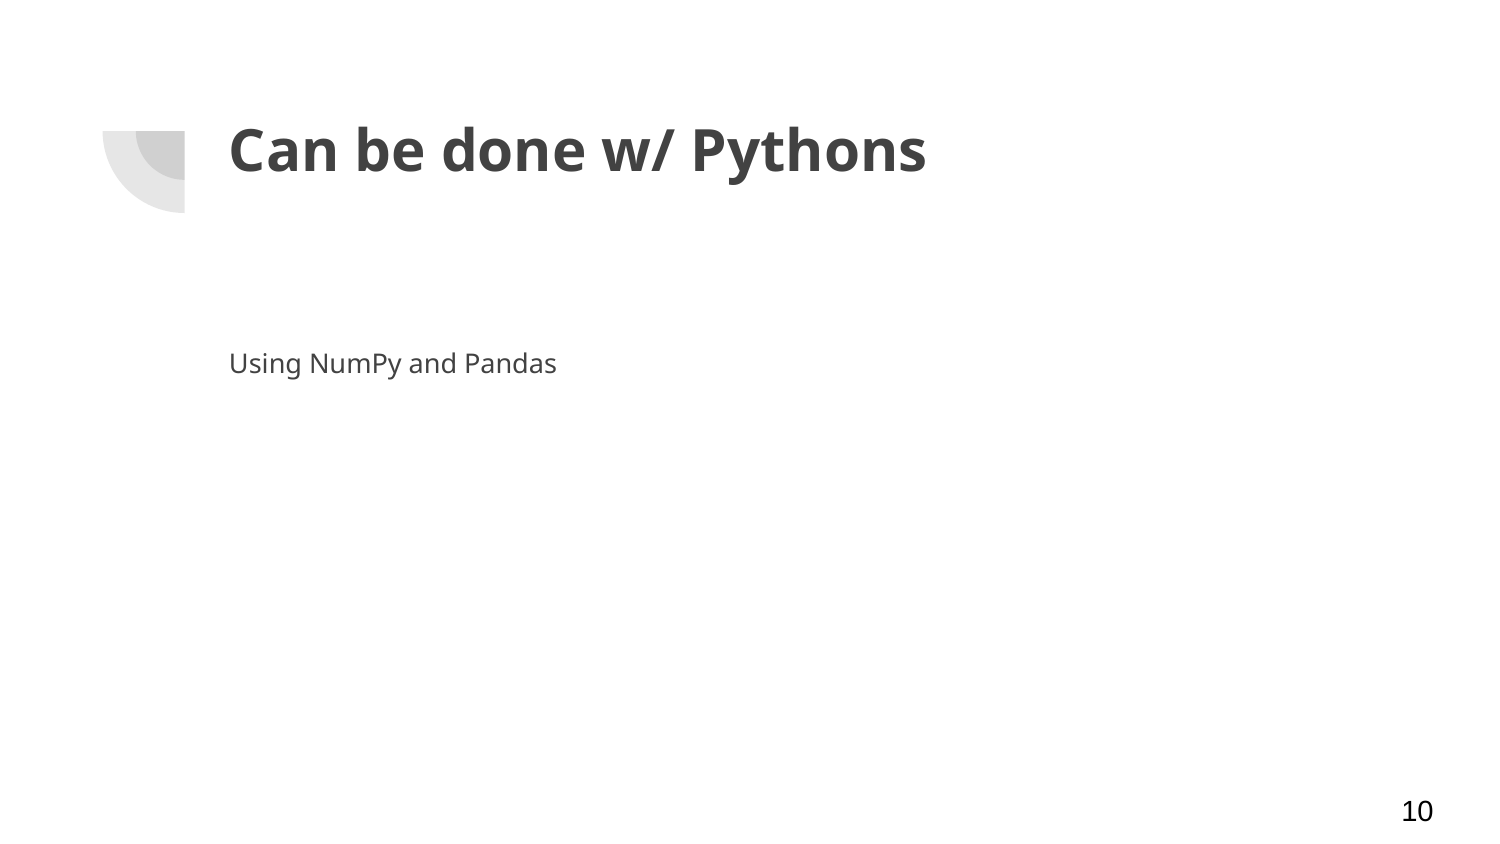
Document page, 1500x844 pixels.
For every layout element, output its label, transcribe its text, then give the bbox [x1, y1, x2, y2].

slide_number ‹#› [1386, 777, 1477, 842]
title Can be done w/ Pythons [213, 98, 1368, 263]
list Using NumPy and Pandas [213, 326, 1368, 744]
